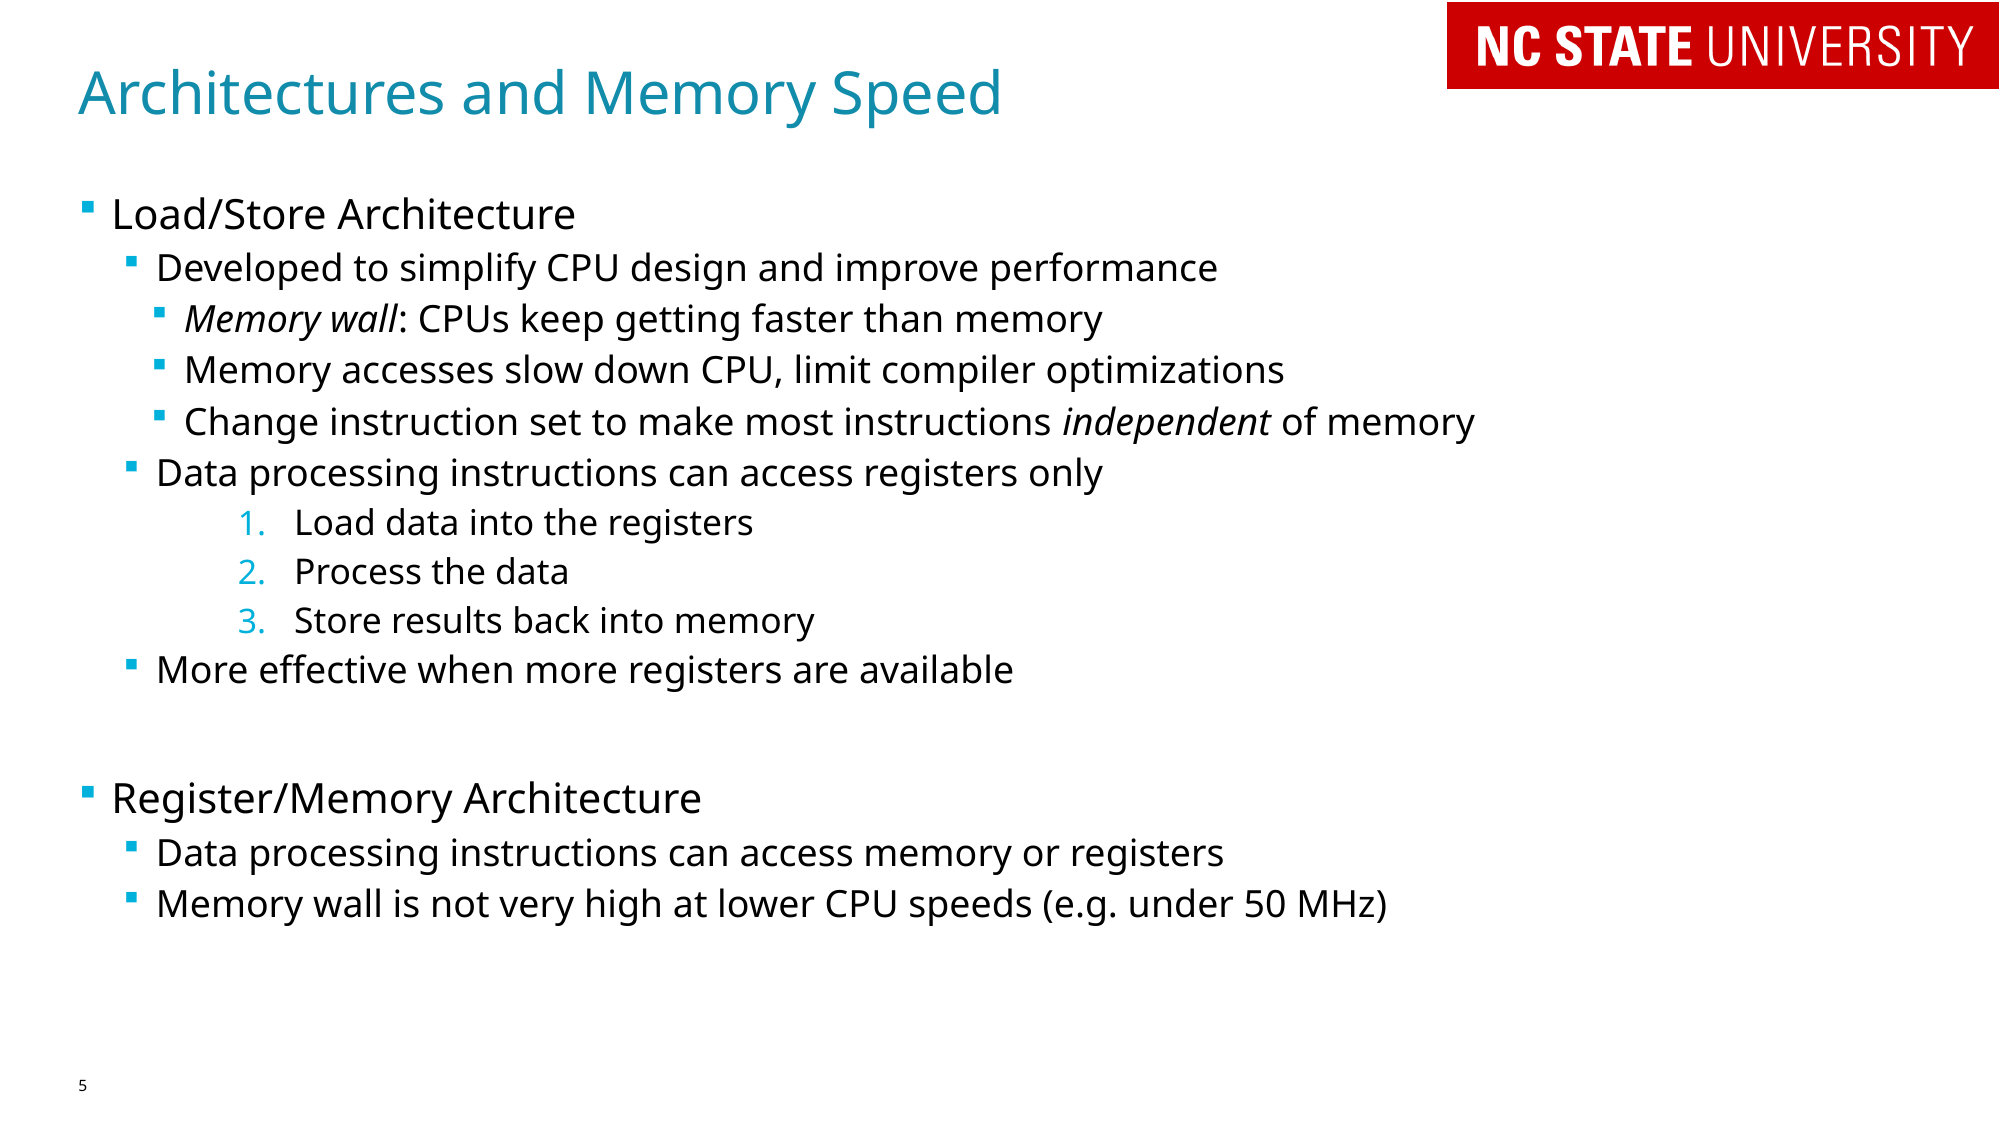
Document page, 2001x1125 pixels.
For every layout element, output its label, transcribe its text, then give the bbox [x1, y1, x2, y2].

list Load/Store Architecture Developed to simplify CPU design and improve performance Memory wall: CPUs keep getting faster than memory Memory accesses slow down CPU, limit compiler optimizations Change instruction set to make most instructions independent of memory Data processing instructions can access registers only Load data into the registers Process the data Store results back into memory More effective when more registers are available Register/Memory Architecture Data processing instructions can access memory or registers Memory wall is not very high at lower CPU speeds (e.g. under 50 MHz) [78, 187, 1738, 1100]
title Architectures and Memory Speed [78, 55, 1910, 150]
picture [1447, 2, 1999, 89]
